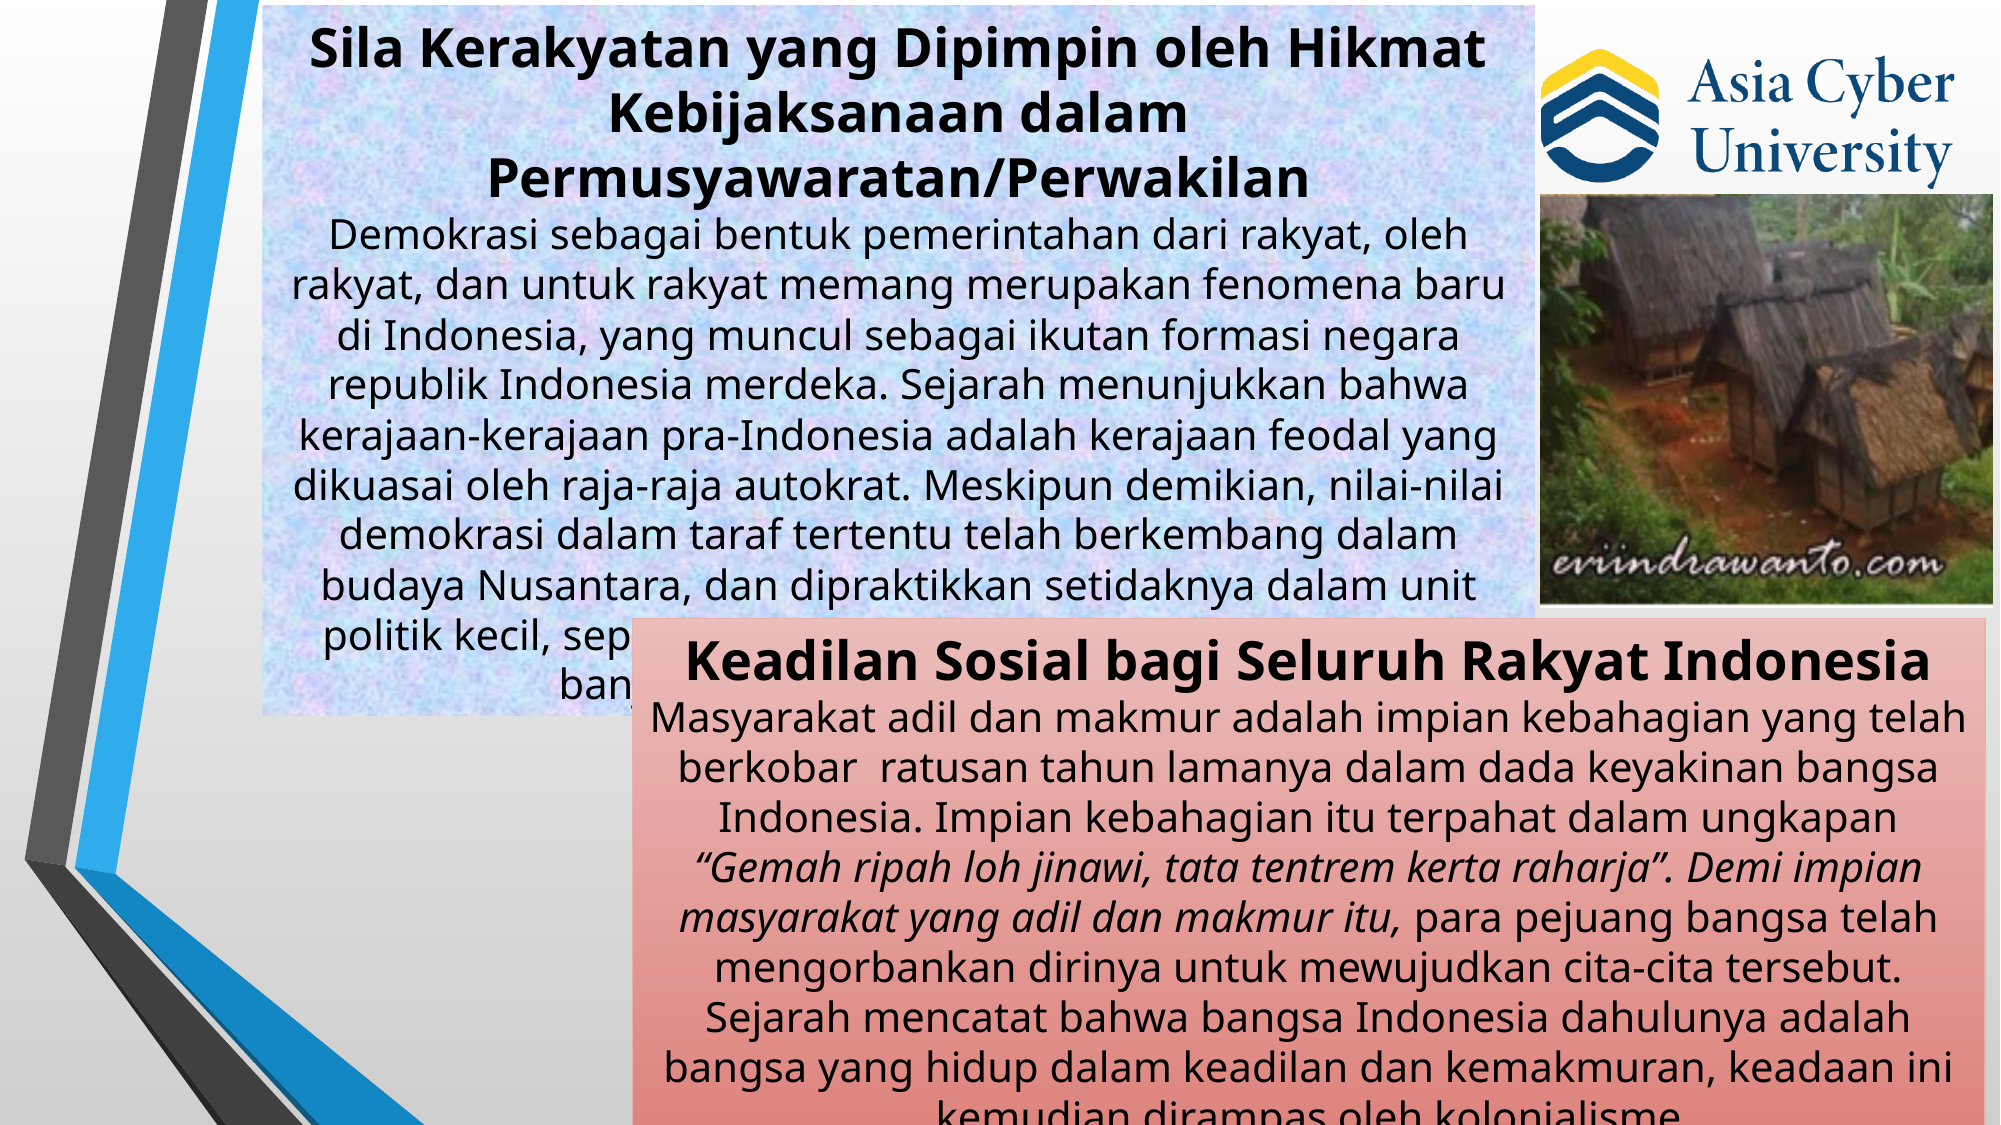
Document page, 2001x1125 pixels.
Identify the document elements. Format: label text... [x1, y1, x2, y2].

picture [1541, 49, 1955, 189]
text_box Sila Kerakyatan yang Dipimpin oleh Hikmat Kebijaksanaan dalam Permusyawaratan/Perwakilan Demokrasi sebagai bentuk pemerintahan dari rakyat, oleh rakyat, dan untuk rakyat memang merupakan fenomena baru di Indonesia, yang muncul sebagai ikutan formasi negara republik Indonesia merdeka. Sejarah menunjukkan bahwa kerajaan-kerajaan pra-Indonesia adalah kerajaan feodal yang dikuasai oleh raja-raja autokrat. Meskipun demikian, nilai-nilai demokrasi dalam taraf tertentu telah berkembang dalam budaya Nusantara, dan dipraktikkan setidaknya dalam unit politik kecil, seperti desa di Jawa, nagari di Sumatera Barat, banjar di Bali, dan lain sebagainya. [262, 5, 1535, 716]
text_box Keadilan Sosial bagi Seluruh Rakyat Indonesia Masyarakat adil dan makmur adalah impian kebahagian yang telah berkobar ratusan tahun lamanya dalam dada keyakinan bangsa Indonesia. Impian kebahagian itu terpahat dalam ungkapan “Gemah ripah loh jinawi, tata tentrem kerta raharja”. Demi impian masyarakat yang adil dan makmur itu, para pejuang bangsa telah mengorbankan dirinya untuk mewujudkan cita-cita tersebut. Sejarah mencatat bahwa bangsa Indonesia dahulunya adalah bangsa yang hidup dalam keadilan dan kemakmuran, keadaan ini kemudian dirampas oleh kolonialisme [632, 618, 1986, 1125]
picture [1540, 194, 1993, 608]
